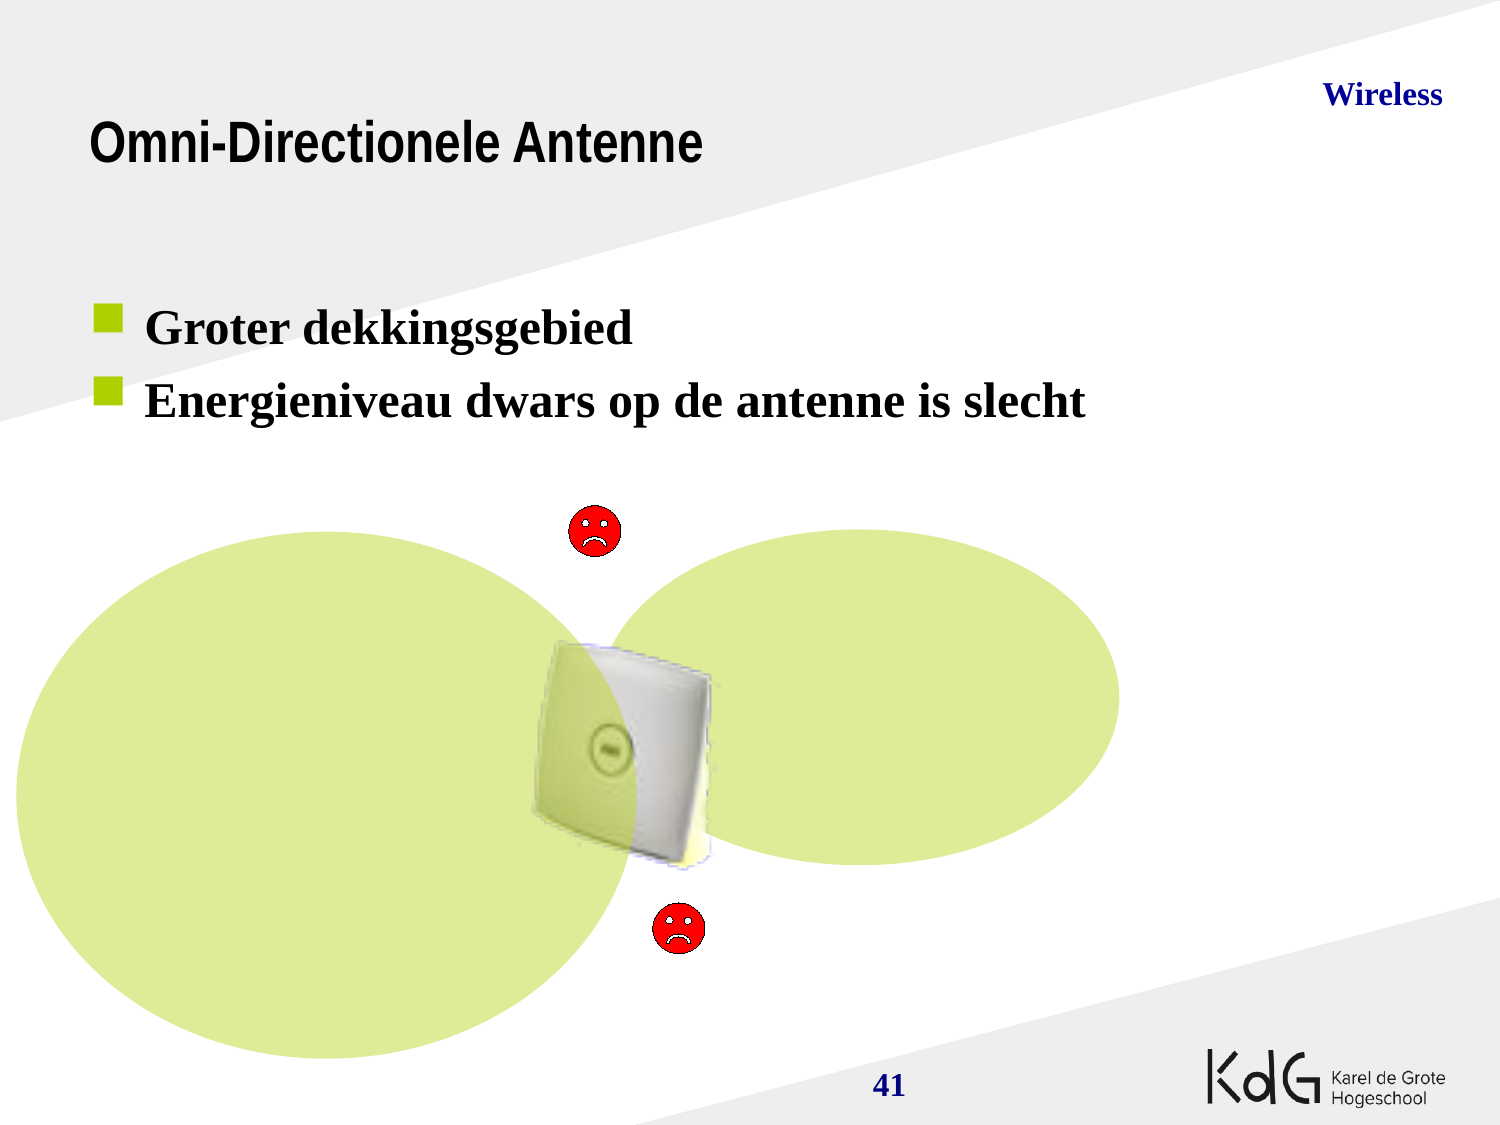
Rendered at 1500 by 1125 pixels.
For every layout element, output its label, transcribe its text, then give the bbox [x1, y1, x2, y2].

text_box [568, 505, 622, 557]
text_box [667, 529, 1120, 866]
text_box Omni-Directionele Antenne [74, 45, 1425, 233]
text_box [652, 902, 706, 954]
text_box [16, 531, 598, 1059]
text_box Groter dekkingsgebied Energieniveau dwars op de antenne is slecht [74, 287, 1413, 575]
picture [1199, 1042, 1471, 1113]
picture [462, 586, 787, 917]
